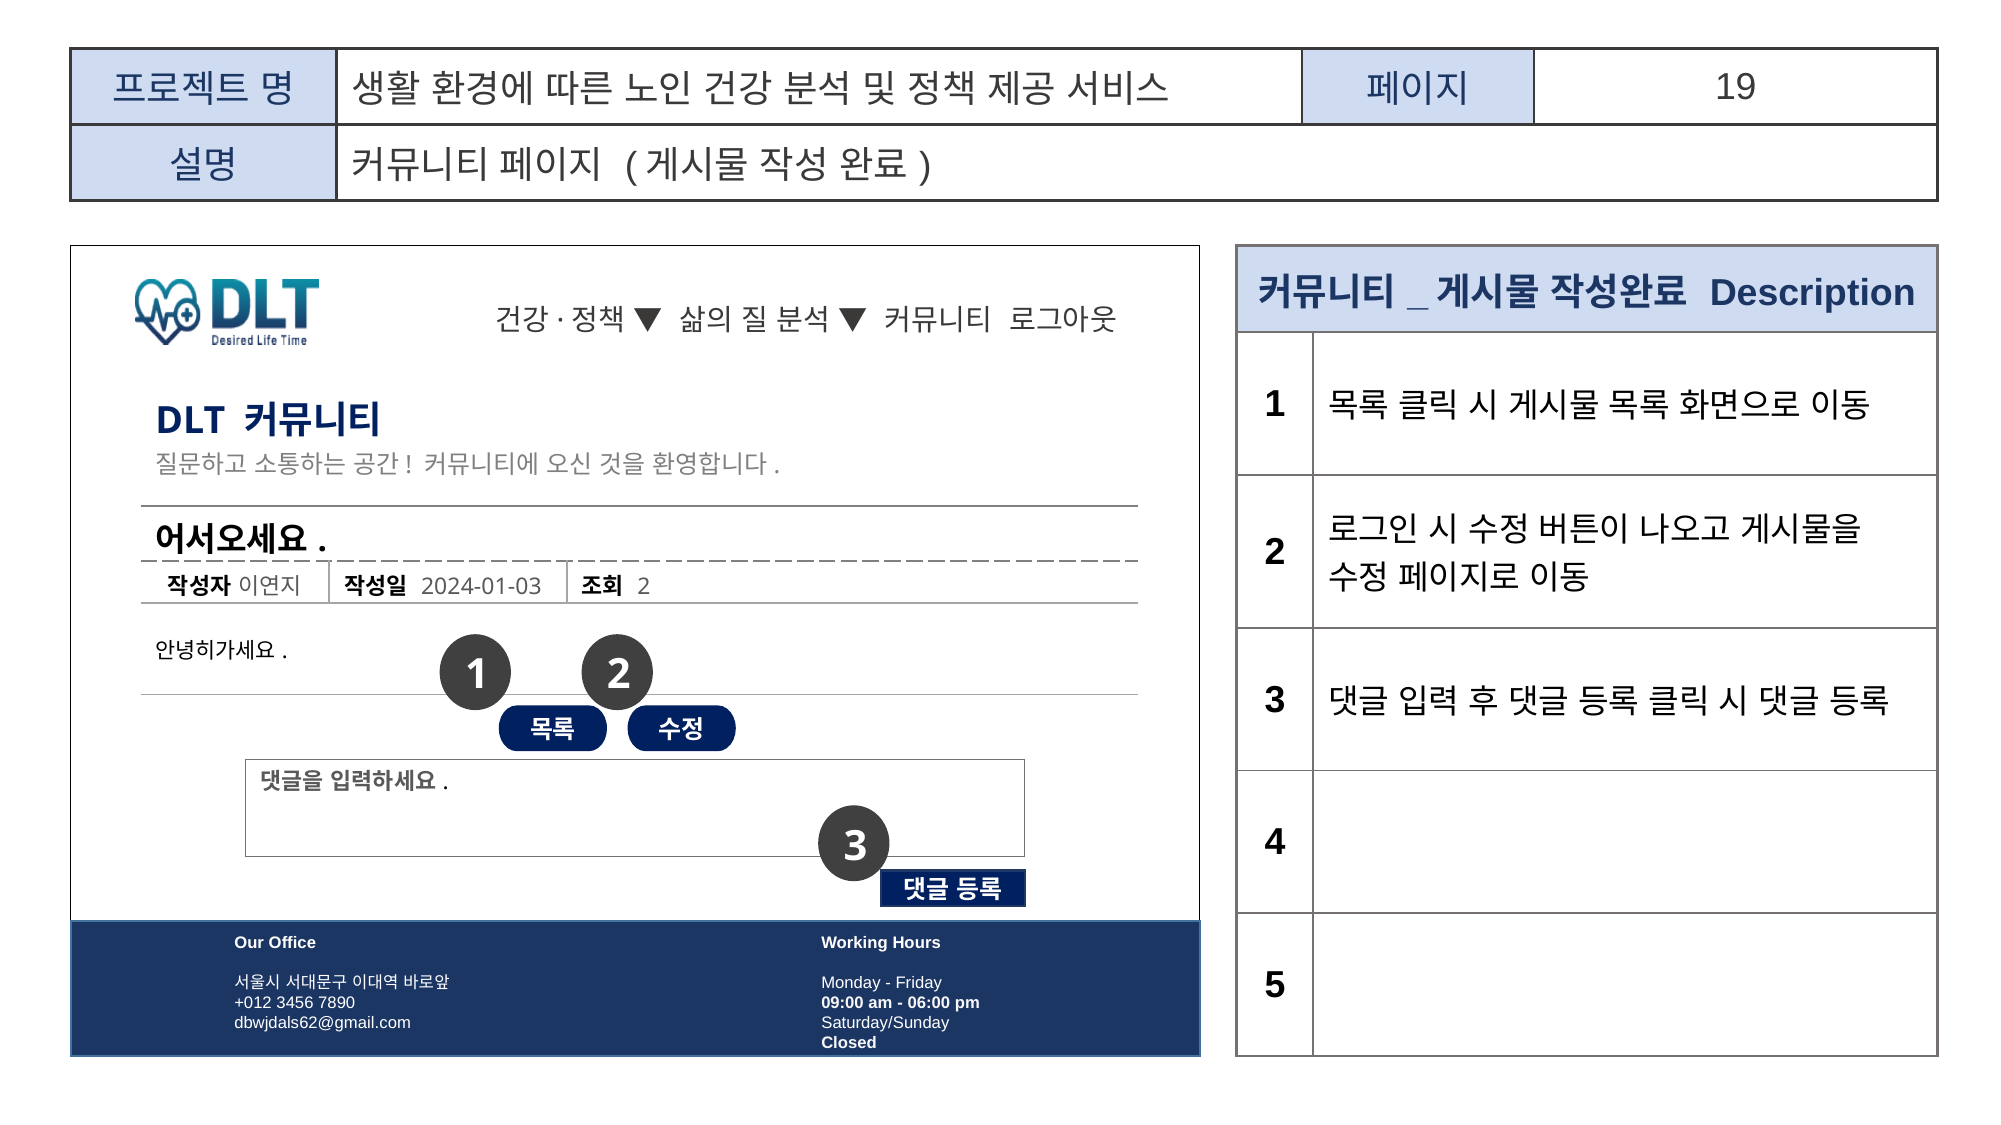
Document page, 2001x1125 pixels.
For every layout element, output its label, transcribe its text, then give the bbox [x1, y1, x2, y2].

text_box 1 [438, 633, 512, 712]
table_header 19 [1535, 50, 1936, 123]
table_cell 설명 [72, 126, 335, 199]
table_cell 조회 2 [568, 561, 1138, 602]
table_cell 로그인 시 수정 버튼이 나오고 게시물을 수정 페이지로 이동 [1314, 476, 1936, 627]
table_cell [1314, 914, 1936, 1055]
table_cell 1 [1238, 333, 1312, 474]
picture [135, 279, 319, 345]
table_cell 목록 클릭 시 게시물 목록 화면으로 이동 [1314, 333, 1936, 474]
text_box 댓글을 입력하세요. [245, 759, 1025, 857]
text_box 목록 [498, 705, 608, 752]
table_header 어서오세요. [141, 507, 1138, 561]
table_cell 댓글 입력 후 댓글 등록 클릭 시 댓글 등록 [1314, 629, 1936, 770]
text_box [70, 244, 1201, 920]
table_cell 작성일 2024-01-03 [330, 561, 566, 602]
table_cell 5 [1238, 914, 1312, 1055]
table_cell [1314, 771, 1936, 912]
text_box 댓글 등록 [880, 869, 1026, 907]
text_box 건강·정책 ▼ 삶의 질 분석 ▼ 커뮤니티 로그아웃 [440, 293, 1132, 345]
table_cell 작성자 이연지 [141, 561, 328, 602]
text_box 2 [580, 633, 654, 712]
text_box 수정 [627, 705, 736, 752]
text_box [70, 920, 1200, 1062]
table_cell 2 [1238, 476, 1312, 627]
table_cell 4 [1238, 771, 1312, 912]
table_header 커뮤니티_게시물 작성완료 Description [1238, 247, 1936, 331]
table_cell 안녕히가세요. [141, 604, 1138, 694]
table_header 프로젝트 명 [72, 50, 335, 123]
text_box DLT 커뮤니티 질문하고 소통하는 공간! 커뮤니티에 오신 것을 환영합니다. [140, 389, 912, 487]
text_box 3 [817, 804, 891, 883]
table_header 생활 환경에 따른 노인 건강 분석 및 정책 제공 서비스 [338, 50, 1301, 123]
table_cell 커뮤니티 페이지 (게시물 작성 완료) [338, 126, 1936, 199]
table_cell 3 [1238, 629, 1312, 770]
table_header 페이지 [1303, 50, 1533, 123]
